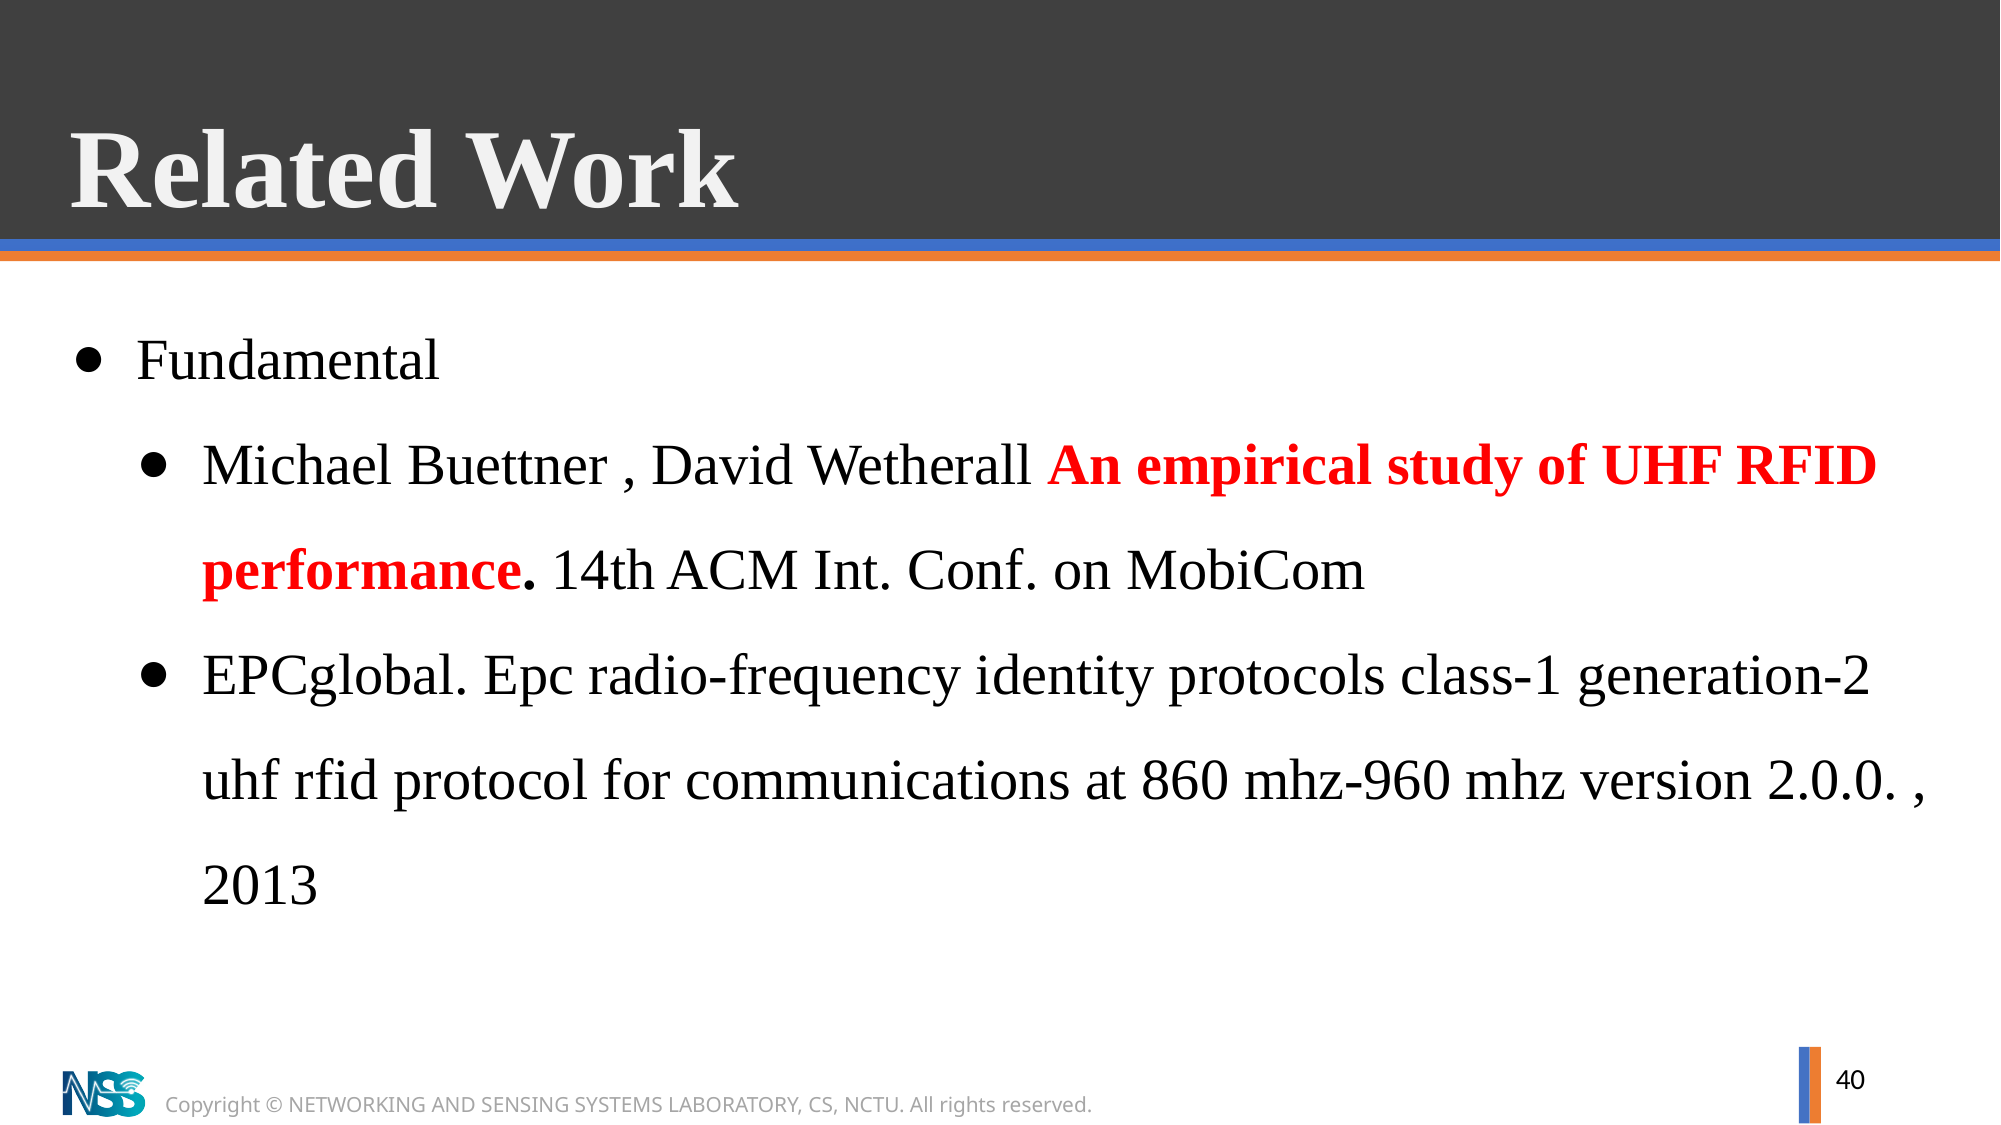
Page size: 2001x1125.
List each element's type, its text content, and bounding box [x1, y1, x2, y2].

slide_number 40 [1821, 1046, 1945, 1107]
picture [55, 1067, 151, 1125]
title Related Work [55, 56, 1945, 240]
list Fundamental Michael Buettner , David Wetherall An empirical study of UHF RFID performance. 14th ACM Int. Conf. on MobiCom EPCglobal. Epc radio-frequency identity protocols class-1 generation-2 uhf rfid protocol for communications at 860 mhz-960 mhz version 2.0.0. , 2013 [55, 278, 1945, 1036]
